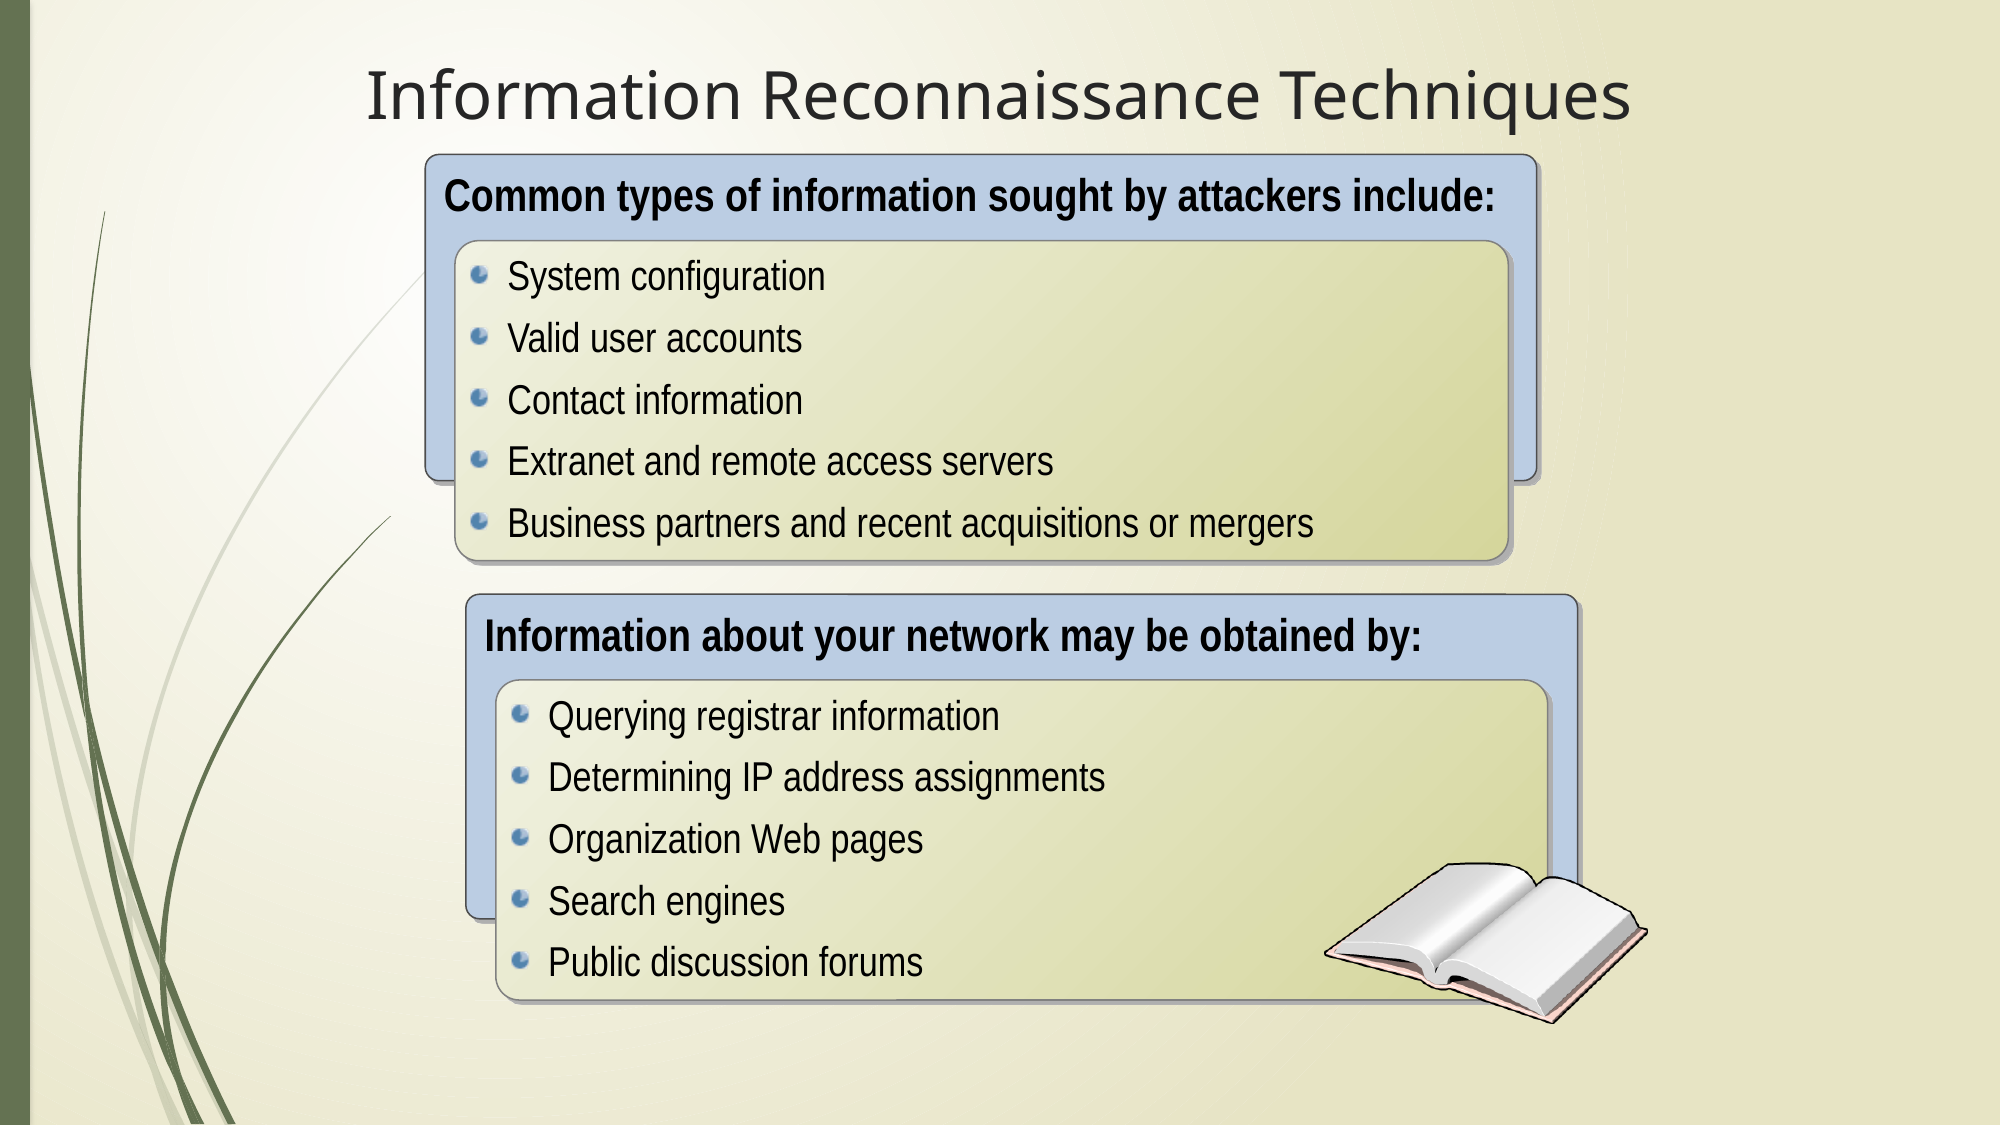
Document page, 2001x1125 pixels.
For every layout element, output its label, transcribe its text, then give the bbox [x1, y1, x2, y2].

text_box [465, 594, 1648, 1024]
picture [469, 511, 490, 532]
picture [469, 387, 490, 409]
picture [469, 264, 490, 286]
text_box Common types of information sought by attackers include: [425, 154, 1537, 481]
picture [469, 326, 490, 347]
text_box System configuration Valid user accounts Contact information Extranet and remote access servers Business partners and recent acquisitions or mergers [454, 240, 1509, 561]
title Information Reconnaissance Techniques [324, 45, 1675, 149]
picture [469, 449, 490, 470]
